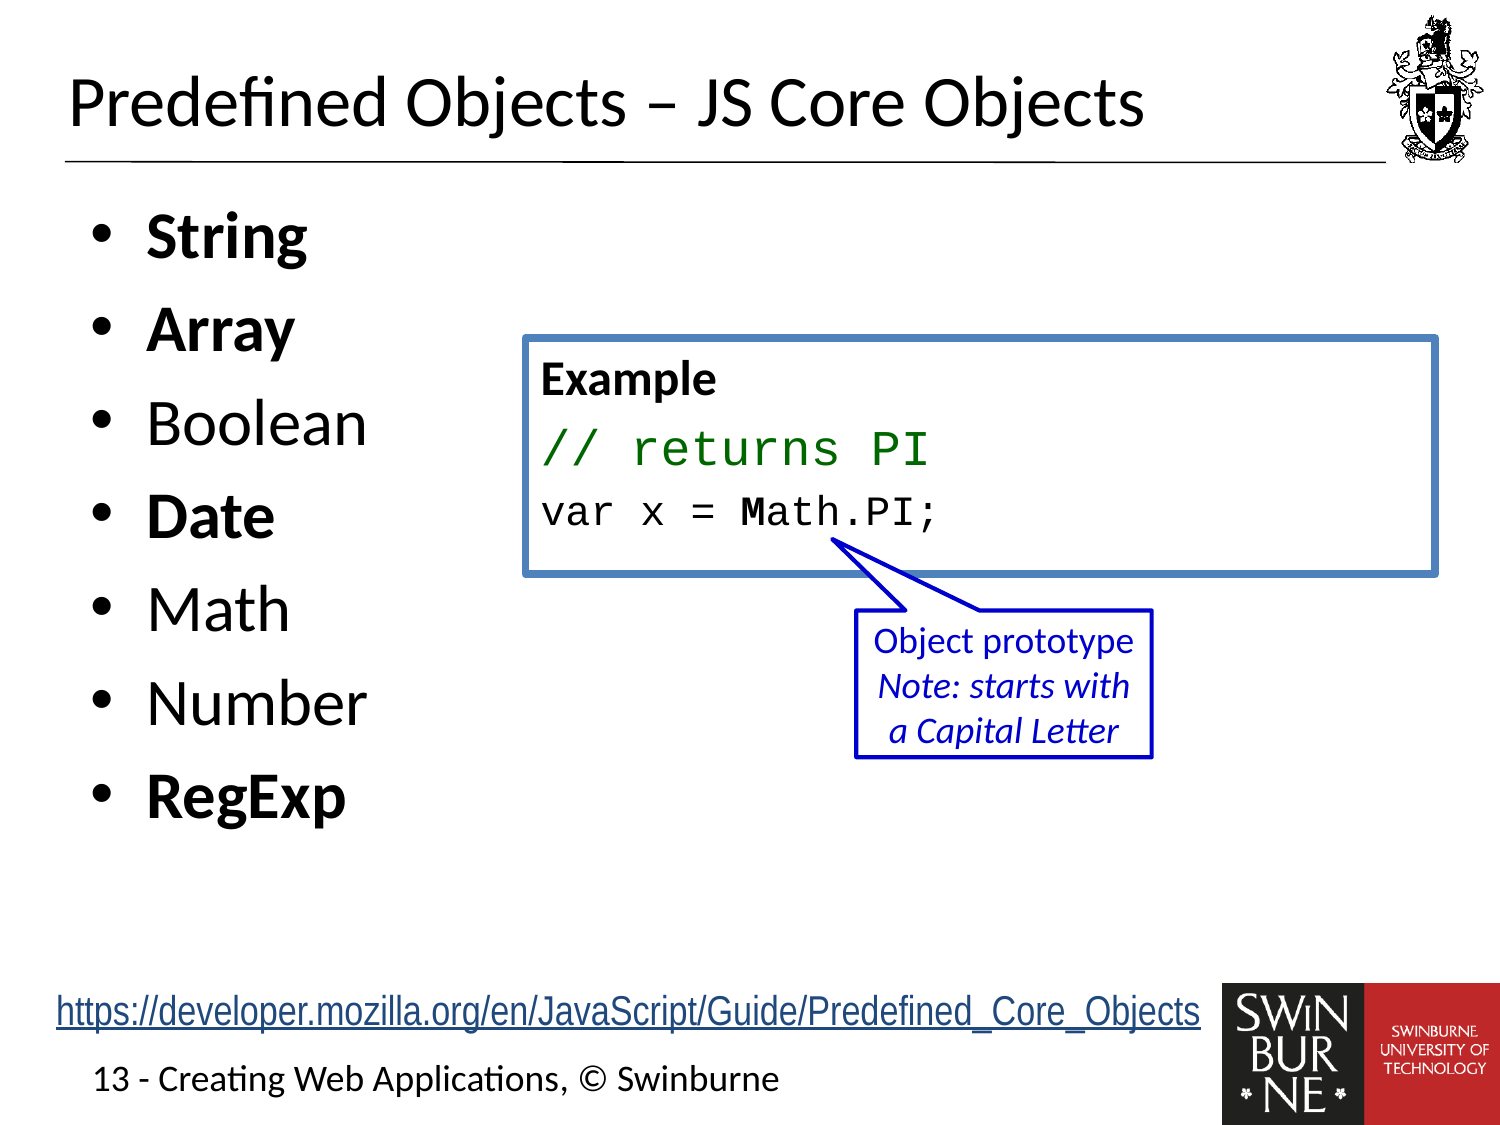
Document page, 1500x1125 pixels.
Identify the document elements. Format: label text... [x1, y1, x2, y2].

picture [1222, 983, 1500, 1125]
list String Array Boolean Date Math Number RegExp [75, 184, 738, 975]
text_box https://developer.mozilla.org/en/JavaScript/Guide/Predefined_Core_Objects [41, 975, 1341, 1041]
text_box Object prototype Note: starts with a Capital Letter [830, 537, 1154, 760]
title Predefined Objects – JS Core Objects [53, 45, 1425, 149]
list Example // returns PI var x = Math.PI; [525, 338, 1436, 575]
picture [1386, 15, 1484, 163]
